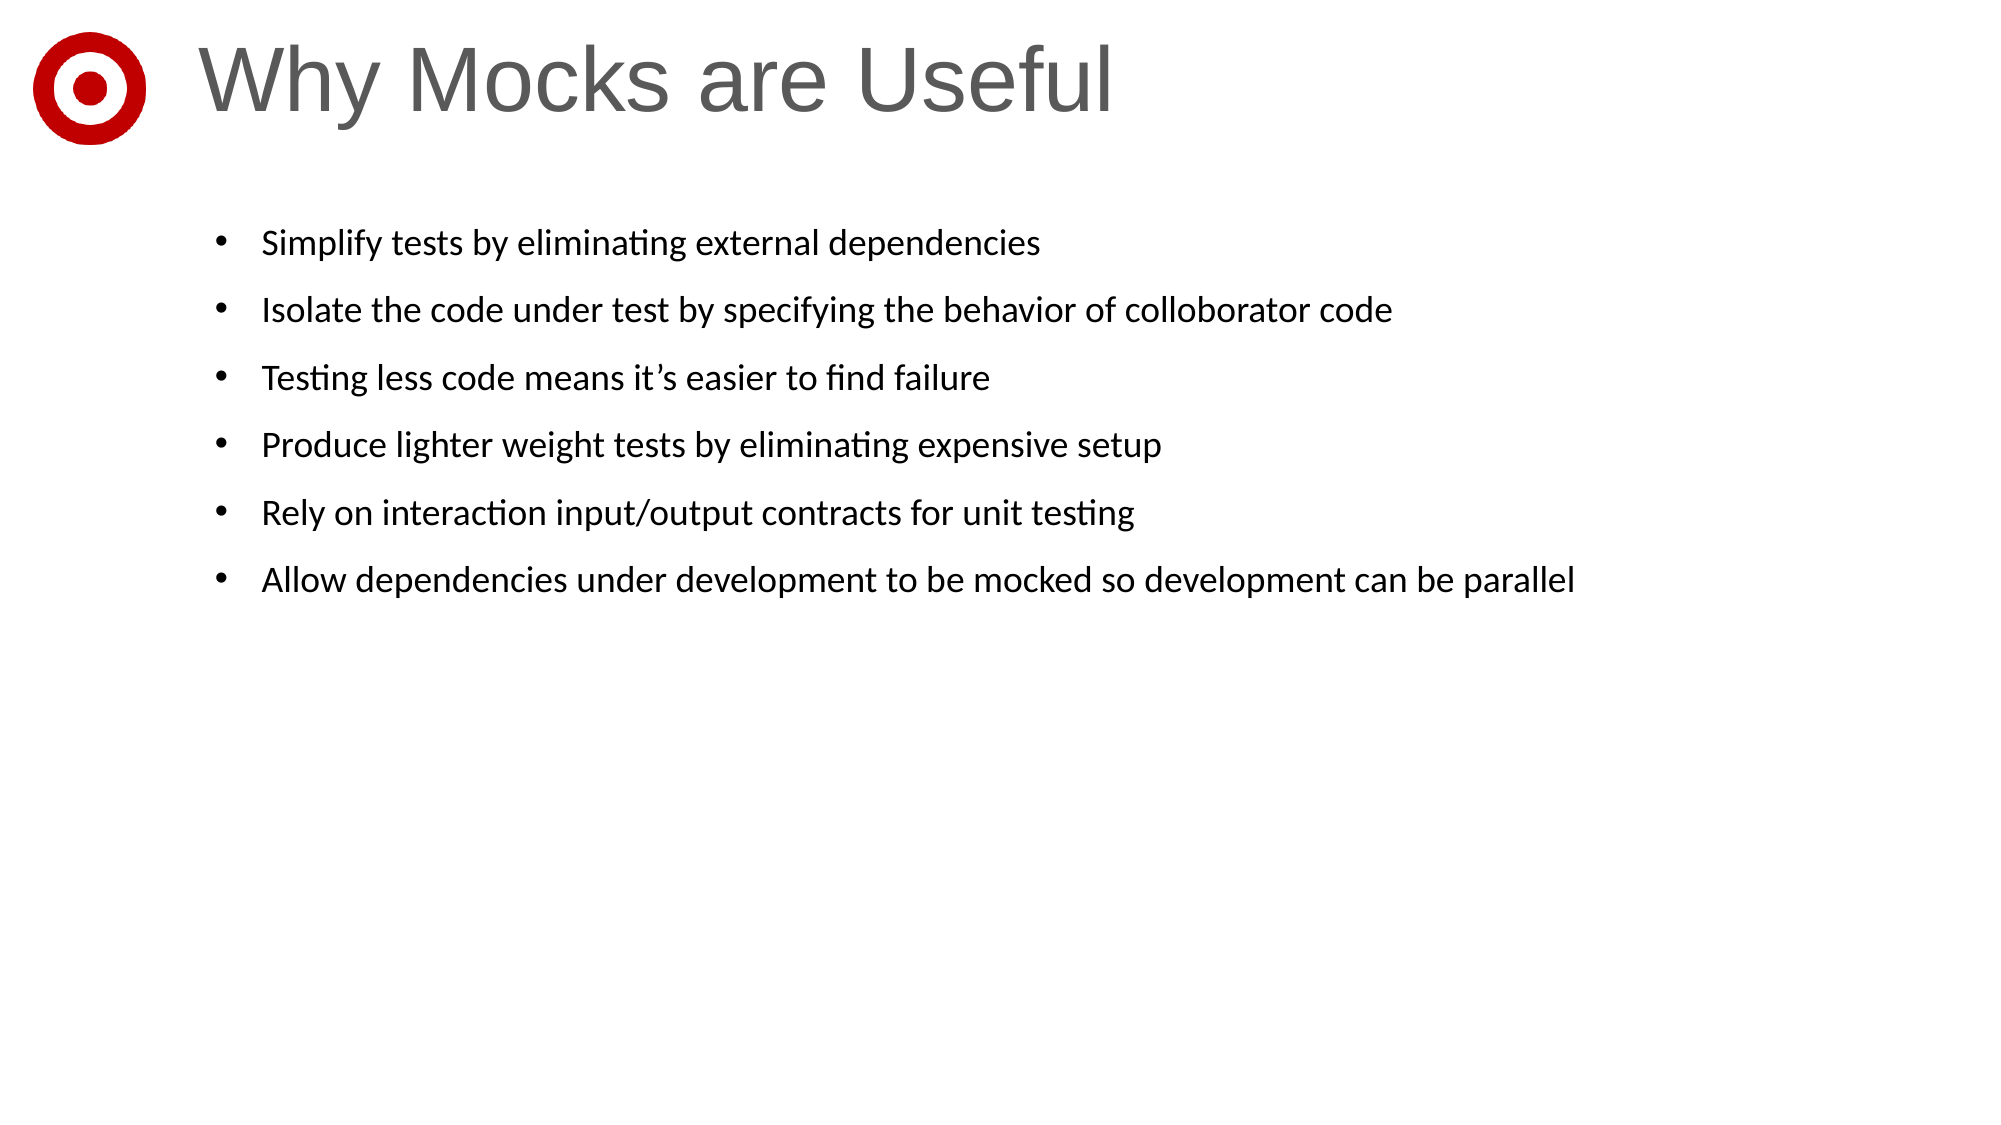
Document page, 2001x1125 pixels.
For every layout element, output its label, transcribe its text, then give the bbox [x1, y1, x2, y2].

title Why Mocks are Useful [183, 24, 1934, 155]
picture [33, 32, 146, 145]
text_box Simplify tests by eliminating external dependencies Isolate the code under test by specifying the behavior of colloborator code Testing less code means it’s easier to find failure Produce lighter weight tests by eliminating expensive setup Rely on interaction input/output contracts for unit testing Allow dependencies under development to be mocked so development can be parallel [199, 187, 1734, 608]
